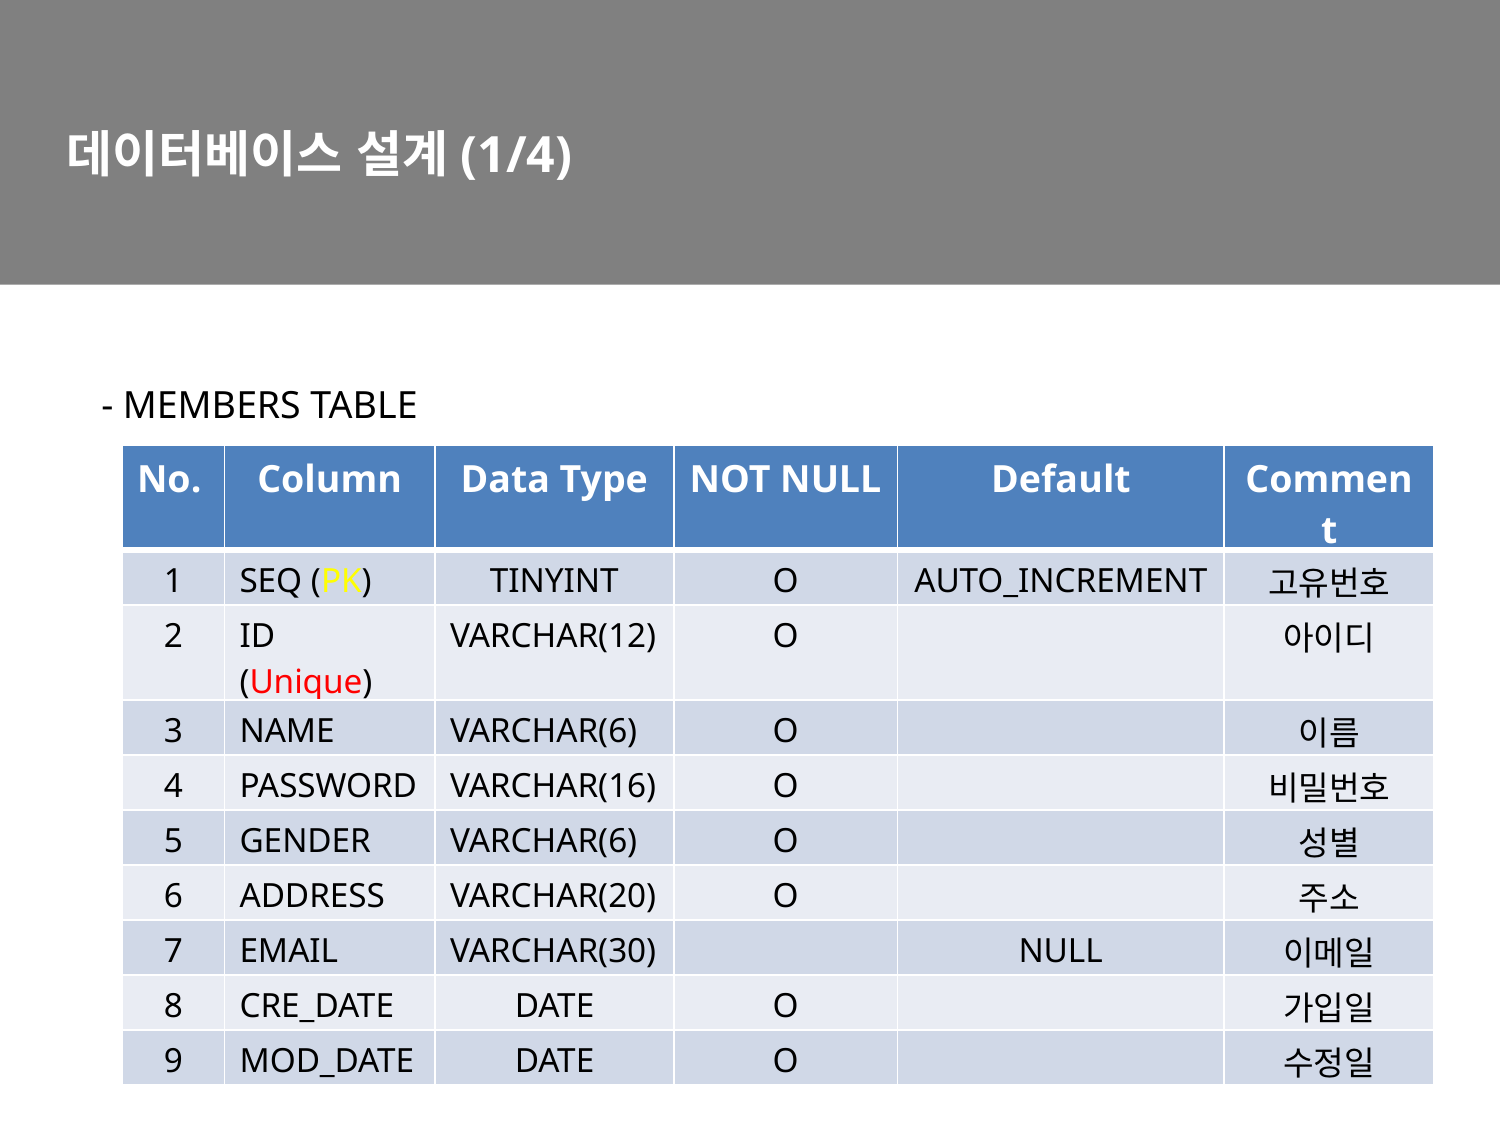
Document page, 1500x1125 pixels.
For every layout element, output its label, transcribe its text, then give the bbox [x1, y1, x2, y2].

table_cell 7 [123, 921, 224, 974]
table_cell VARCHAR(16) [436, 756, 673, 809]
table_cell [898, 866, 1223, 919]
table_cell [898, 1031, 1223, 1084]
text_box 데이터베이스 설계(1/4) [0, 0, 1500, 285]
table_cell VARCHAR(6) [436, 701, 673, 754]
table_header No. [123, 446, 224, 547]
table_cell 고유번호 [1225, 553, 1433, 604]
table_cell 2 [123, 606, 224, 699]
table_cell TINYINT [436, 553, 673, 604]
text_box - MEMBERS TABLE [86, 373, 443, 434]
table_cell 8 [123, 976, 224, 1029]
table_cell EMAIL [225, 921, 434, 974]
table_cell NULL [898, 921, 1223, 974]
table_cell VARCHAR(20) [436, 866, 673, 919]
table_cell 4 [123, 756, 224, 809]
table_cell 성별 [1225, 811, 1433, 864]
table_cell O [675, 553, 897, 604]
table_cell ID (Unique) [225, 606, 434, 699]
table_cell VARCHAR(30) [436, 921, 673, 974]
table_cell [898, 976, 1223, 1029]
table_cell [898, 606, 1223, 699]
table_cell O [675, 1031, 897, 1084]
table_cell PASSWORD [225, 756, 434, 809]
table_cell VARCHAR(12) [436, 606, 673, 699]
table_cell 3 [123, 701, 224, 754]
table_cell 6 [123, 866, 224, 919]
table_cell AUTO_INCREMENT [898, 553, 1223, 604]
table_cell O [675, 701, 897, 754]
table_cell VARCHAR(6) [436, 811, 673, 864]
table_cell [898, 811, 1223, 864]
table_cell GENDER [225, 811, 434, 864]
table_cell 아이디 [1225, 606, 1433, 699]
table_cell SEQ (PK) [225, 553, 434, 604]
table_header Comment [1225, 446, 1433, 547]
table_cell MOD_DATE [225, 1031, 434, 1084]
table_cell NAME [225, 701, 434, 754]
table_cell O [675, 976, 897, 1029]
table_cell 주소 [1225, 866, 1433, 919]
table_cell [675, 921, 897, 974]
table_cell 비밀번호 [1225, 756, 1433, 809]
table_cell O [675, 606, 897, 699]
table_cell CRE_DATE [225, 976, 434, 1029]
table_header Data Type [436, 446, 673, 547]
table_cell ADDRESS [225, 866, 434, 919]
table_cell 가입일 [1225, 976, 1433, 1029]
table_cell O [675, 756, 897, 809]
table_cell O [675, 866, 897, 919]
table_cell [898, 701, 1223, 754]
table_header Default [898, 446, 1223, 547]
table_cell 9 [123, 1031, 224, 1084]
table_cell 5 [123, 811, 224, 864]
table_cell [898, 756, 1223, 809]
table_cell DATE [436, 1031, 673, 1084]
table_cell 이름 [1225, 701, 1433, 754]
table_header Column [225, 446, 434, 547]
table_cell 이메일 [1225, 921, 1433, 974]
table_cell 1 [123, 553, 224, 604]
table_header NOT NULL [675, 446, 897, 547]
table_cell 수정일 [1225, 1031, 1433, 1084]
table_cell DATE [436, 976, 673, 1029]
table_cell O [675, 811, 897, 864]
